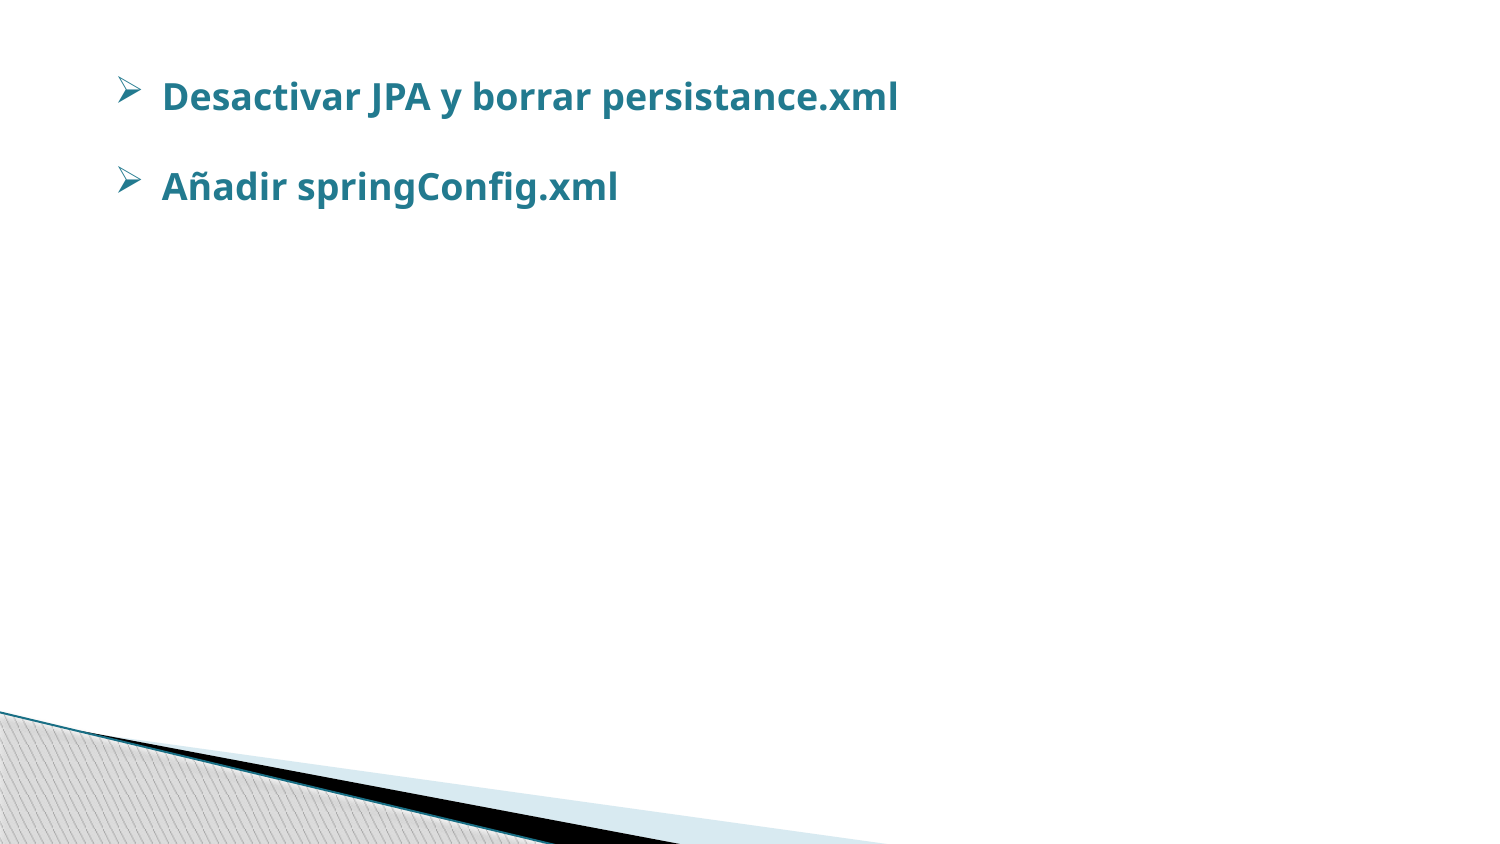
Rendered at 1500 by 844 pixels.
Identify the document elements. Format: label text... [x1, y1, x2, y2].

text_box Desactivar JPA y borrar persistance.xml Añadir springConfig.xml [100, 65, 1270, 385]
